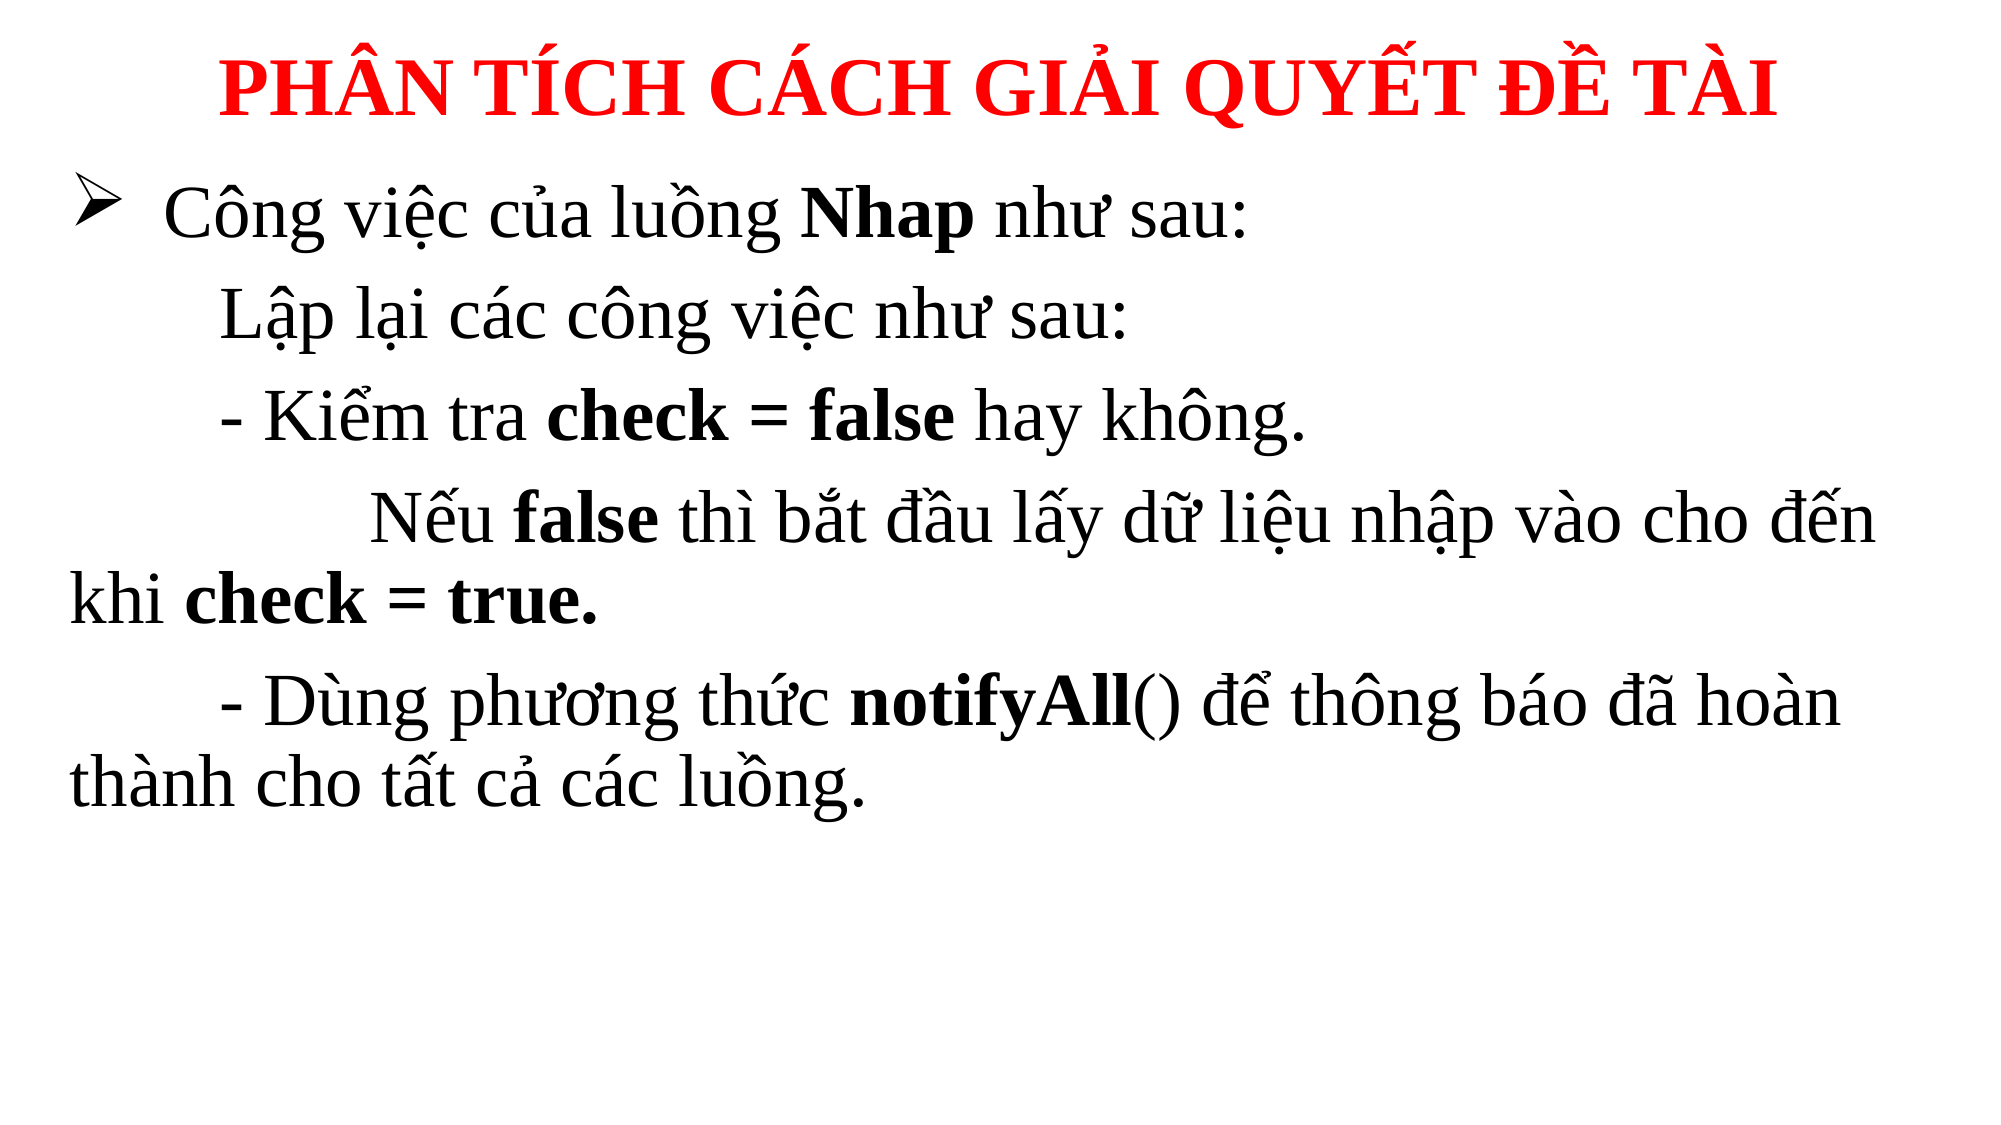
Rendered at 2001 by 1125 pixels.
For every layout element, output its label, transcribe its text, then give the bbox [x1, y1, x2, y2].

title PHÂN TÍCH CÁCH GIẢI QUYẾT ĐỀ TÀI [54, 0, 1945, 141]
subtitle Công việc của luồng Nhap như sau: Lập lại các công việc như sau: - Kiểm tra check = false hay không. Nếu false thì bắt đầu lấy dữ liệu nhập vào cho đến khi check = true. - Dùng phương thức notifyAll() để thông báo đã hoàn thành cho tất cả các luồng. [54, 164, 1945, 1093]
